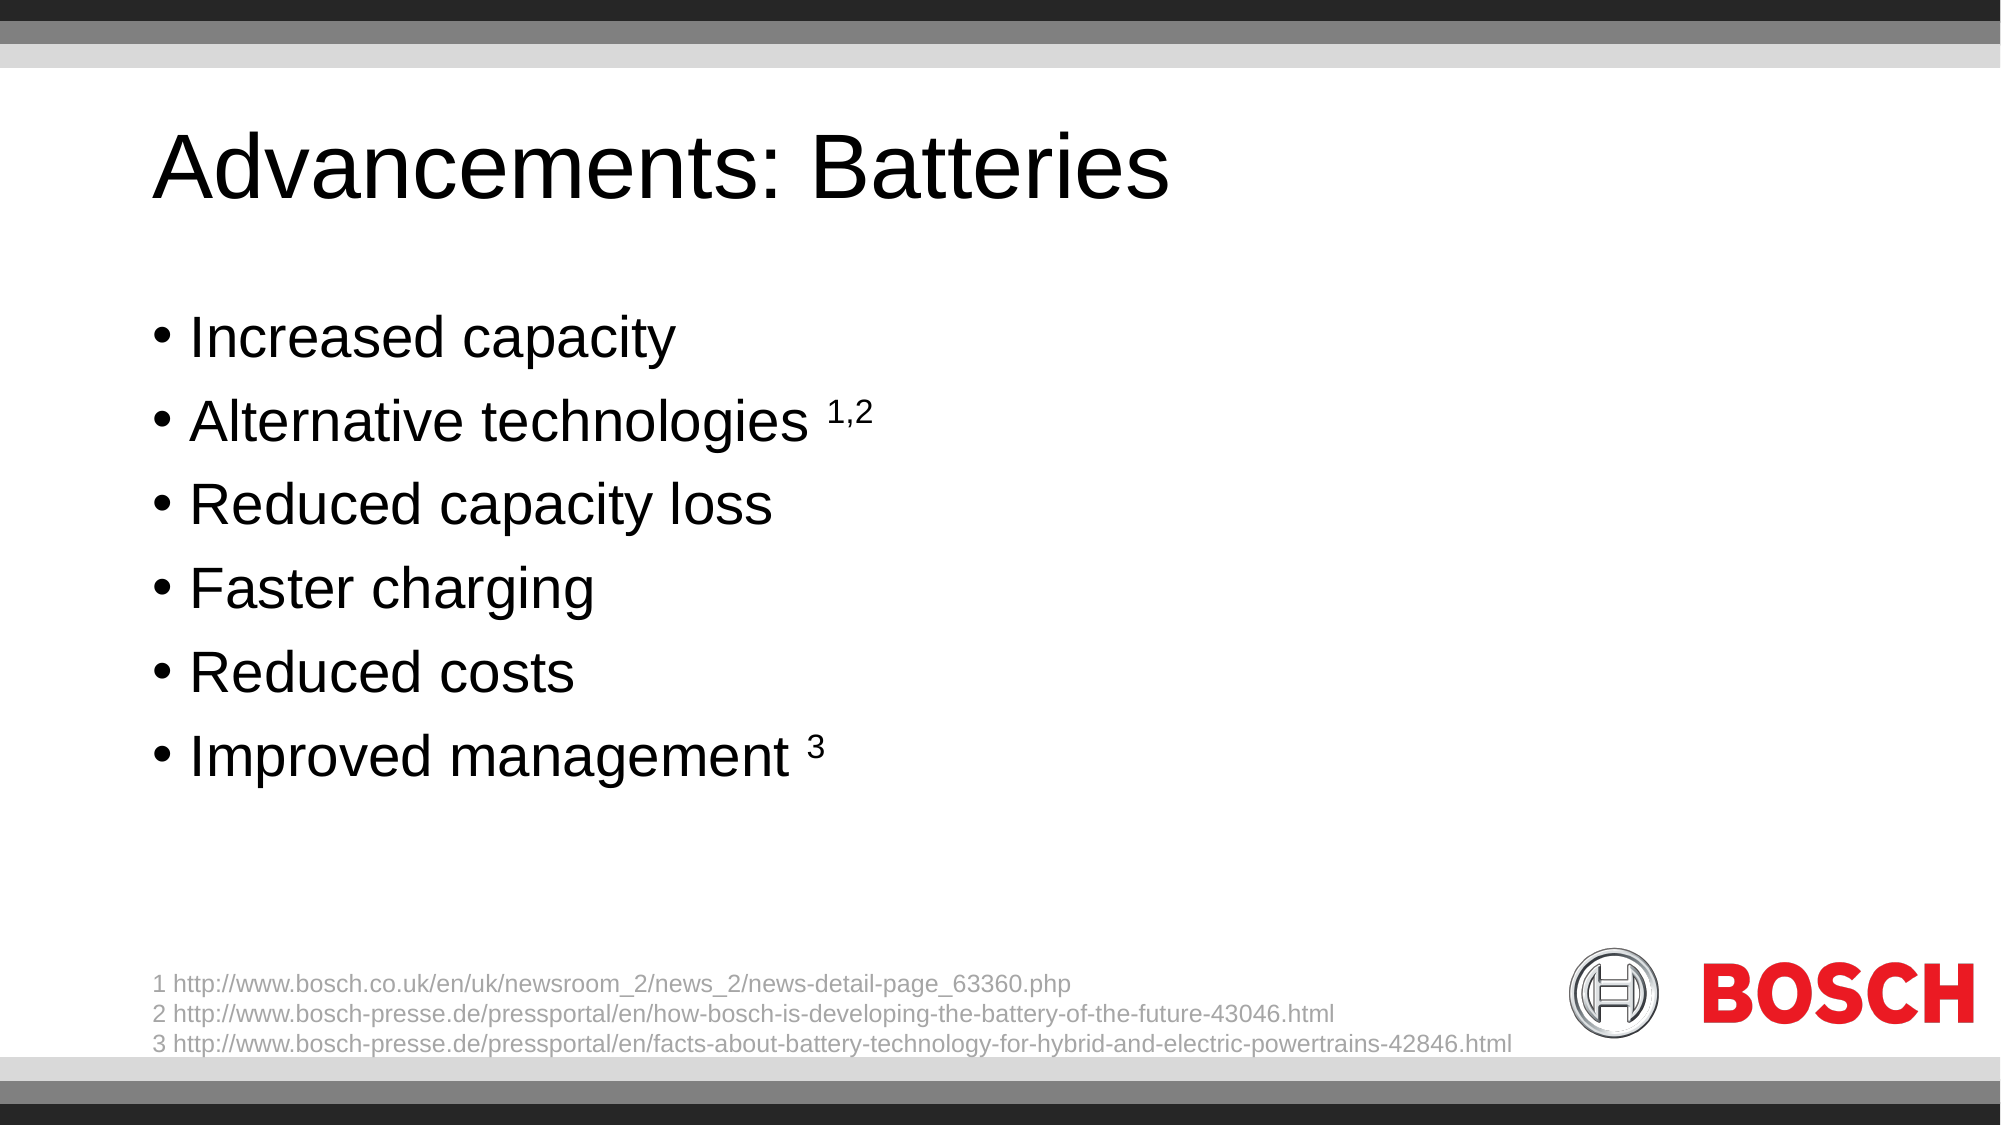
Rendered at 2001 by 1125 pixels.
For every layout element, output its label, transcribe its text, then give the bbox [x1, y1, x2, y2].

picture [1565, 945, 1977, 1043]
list Increased capacity Alternative technologies 1,2 Reduced capacity loss Faster charging Reduced costs Improved management 3 [137, 299, 1863, 1014]
text_box 1 http://www.bosch.co.uk/en/uk/newsroom_2/news_2/news-detail-page_63360.php 2 http://www.bosch-presse.de/pressportal/en/how-bosch-is-developing-the-battery-of-the-future-43046.html 3 http://www.bosch-presse.de/pressportal/en/facts-about-battery-technology-for-hybrid-and-electric-powertrains-42846.html [137, 960, 1557, 1065]
title Advancements: Batteries [137, 59, 1863, 278]
